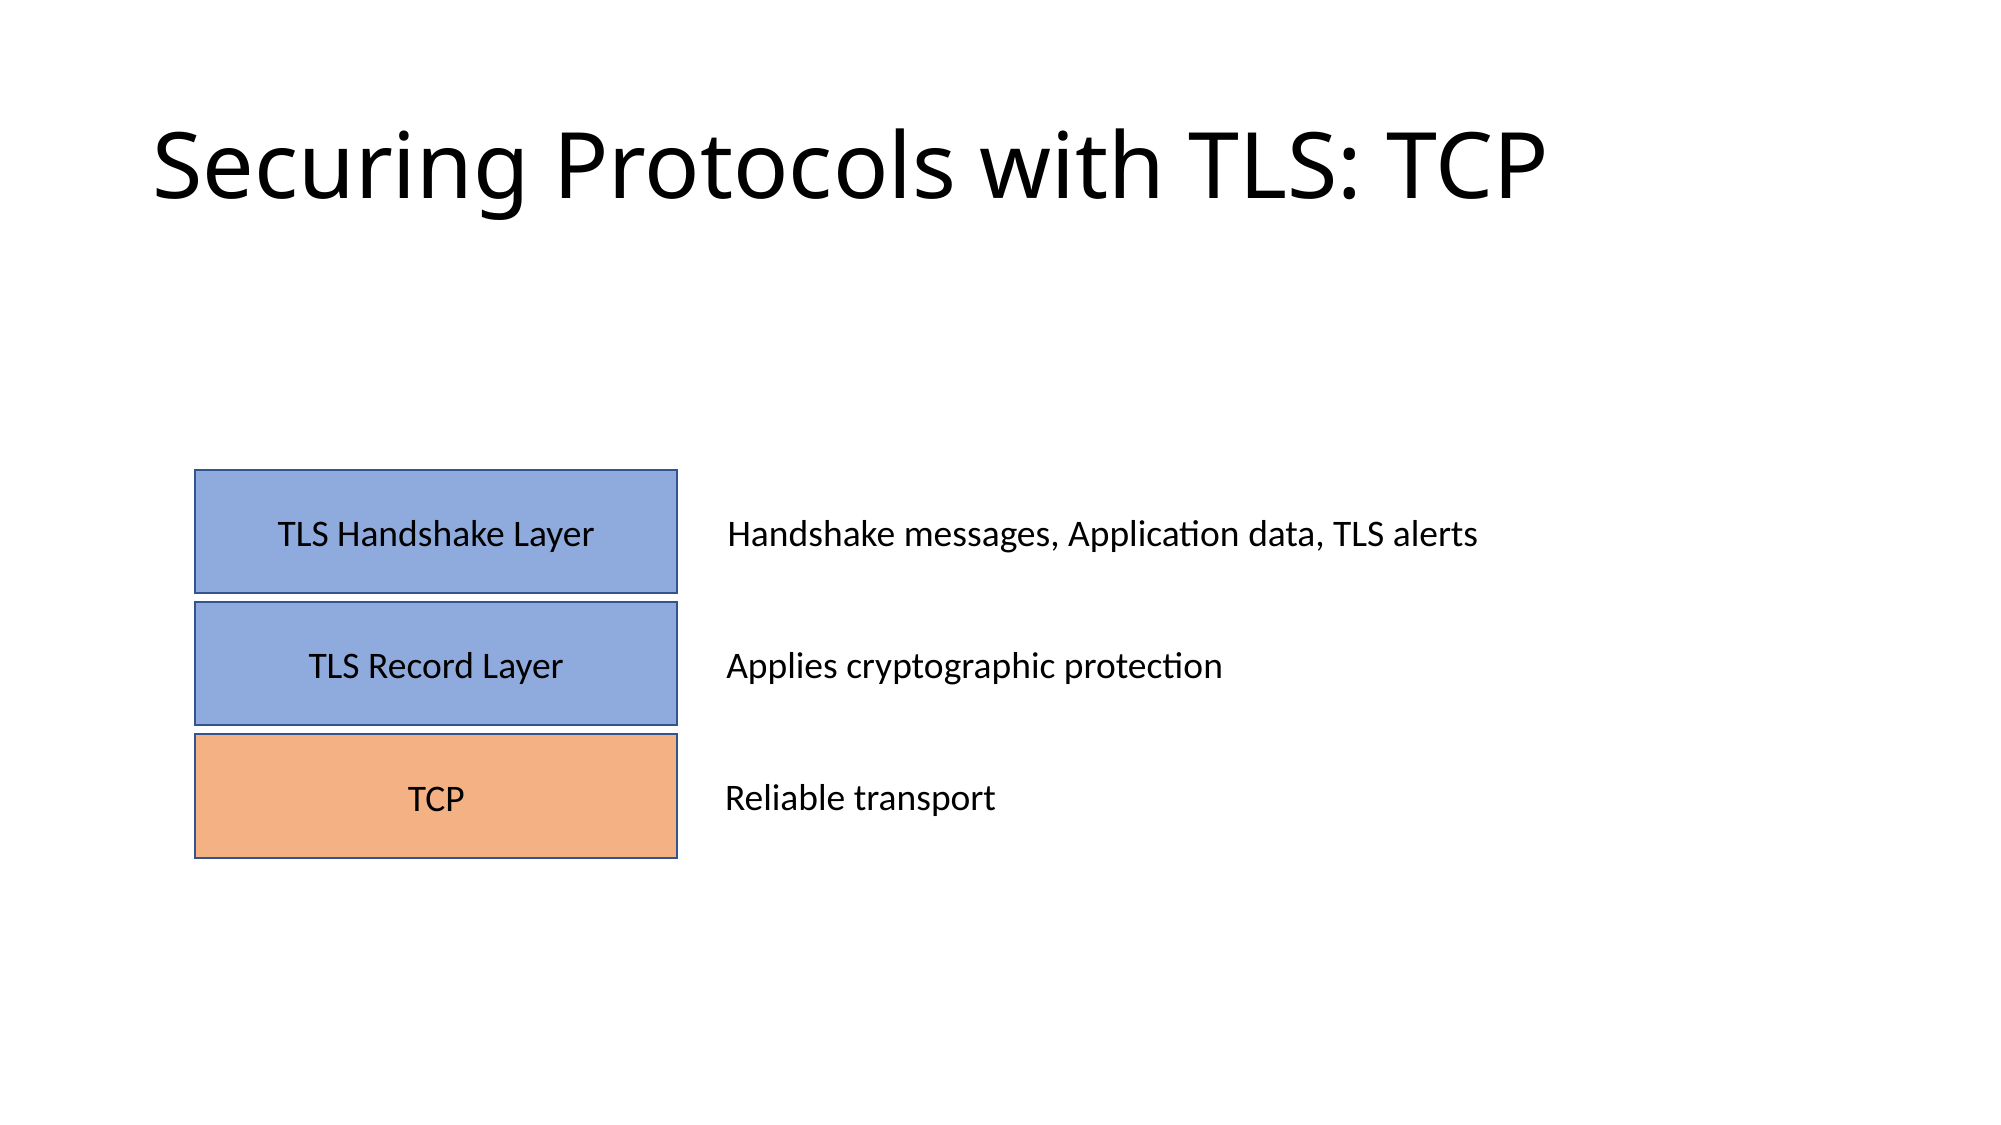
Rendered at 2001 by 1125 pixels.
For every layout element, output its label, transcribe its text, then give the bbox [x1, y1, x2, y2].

title Securing Protocols with TLS: TCP [137, 59, 1863, 278]
text_box TLS Handshake Layer [194, 469, 678, 594]
text_box Reliable transport [710, 765, 1012, 826]
text_box TLS Record Layer [194, 601, 678, 726]
text_box TCP [194, 733, 678, 859]
text_box Applies cryptographic protection [711, 633, 1239, 694]
text_box Handshake messages, Application data, TLS alerts [713, 501, 1495, 562]
